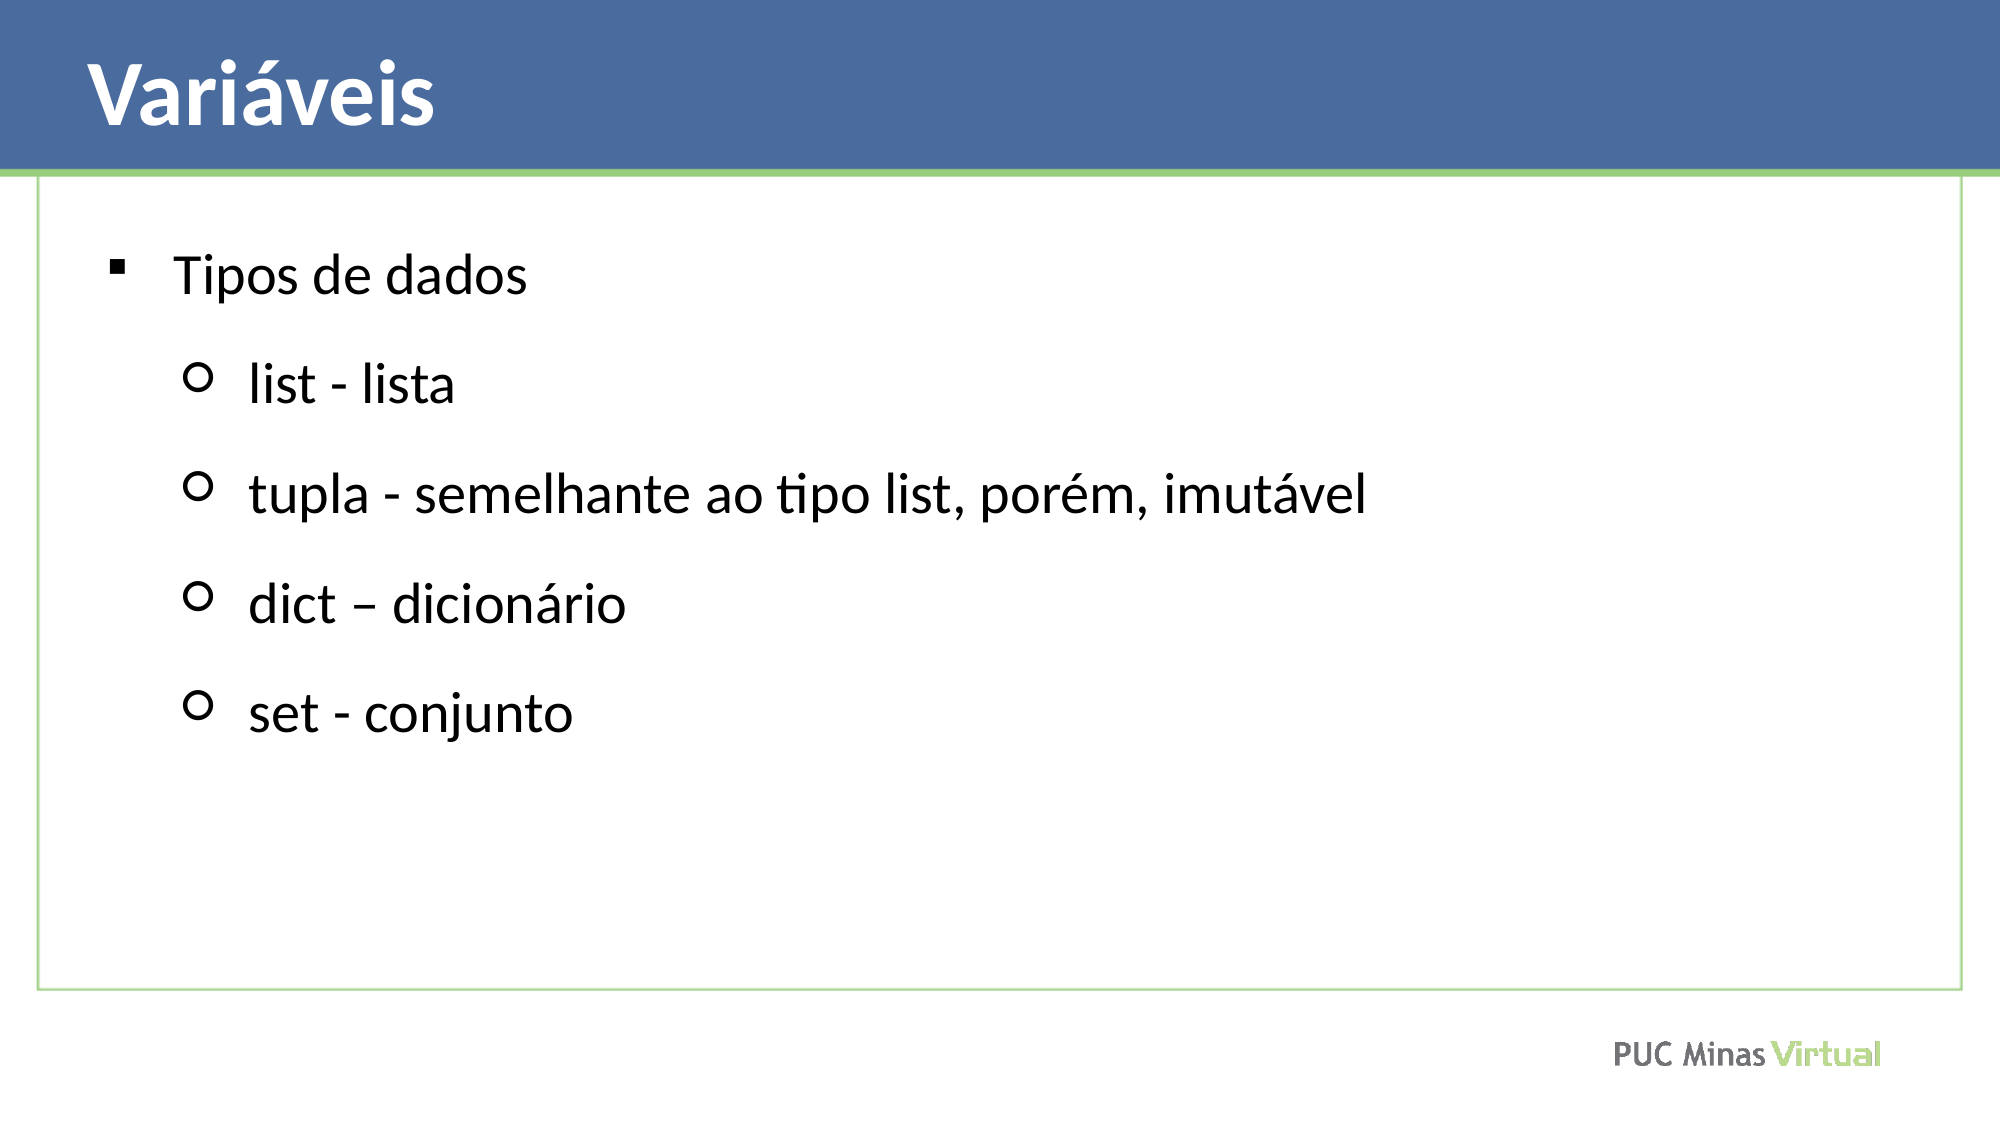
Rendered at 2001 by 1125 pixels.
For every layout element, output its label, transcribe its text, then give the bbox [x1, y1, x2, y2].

text_box Tipos de dados list - lista tupla - semelhante ao tipo list, porém, imutável dict – dicionário set - conjunto [83, 213, 1911, 752]
picture [0, 0, 2000, 1125]
text_box Variáveis [72, 23, 1742, 152]
